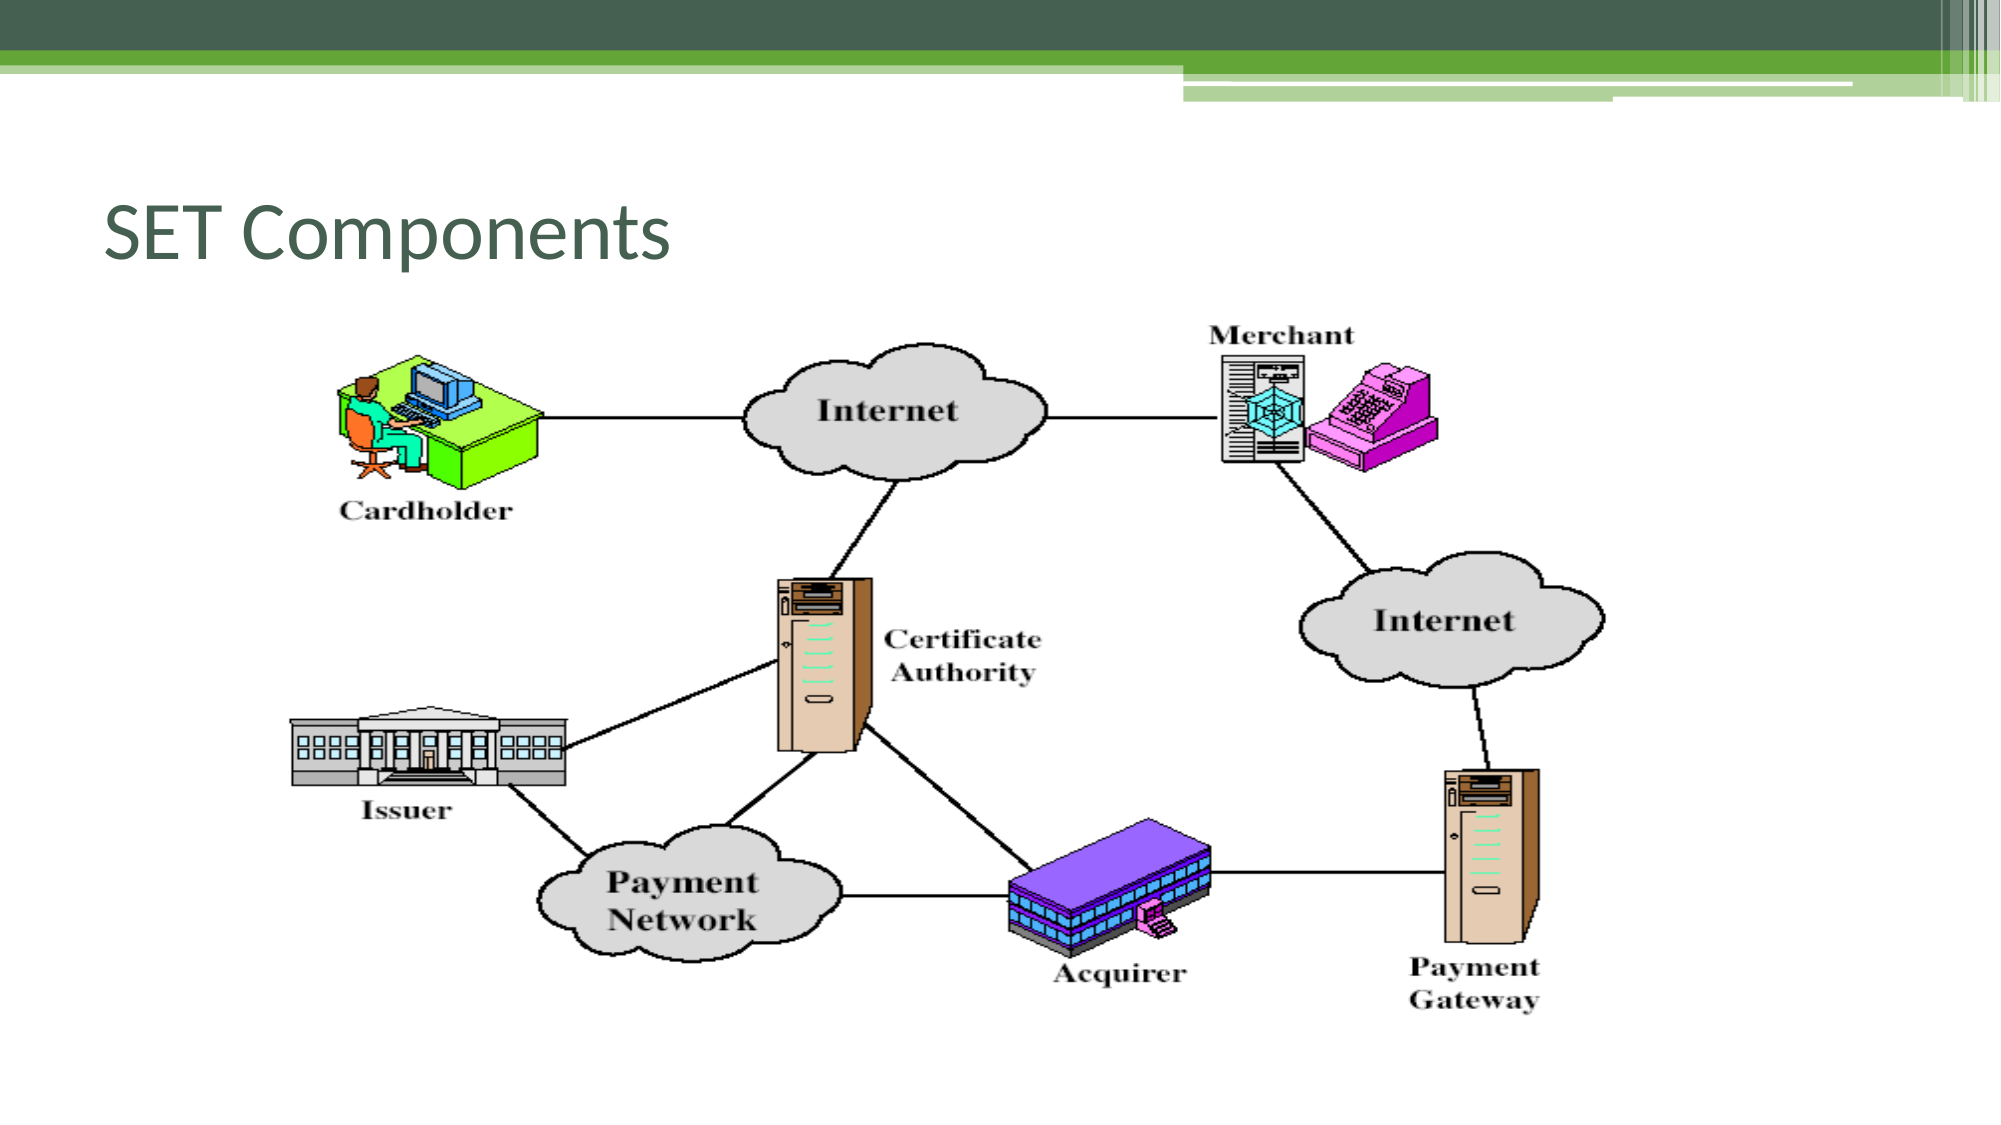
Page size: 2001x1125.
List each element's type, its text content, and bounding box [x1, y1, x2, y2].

picture [269, 313, 1620, 1045]
title SET Components [88, 139, 1889, 314]
